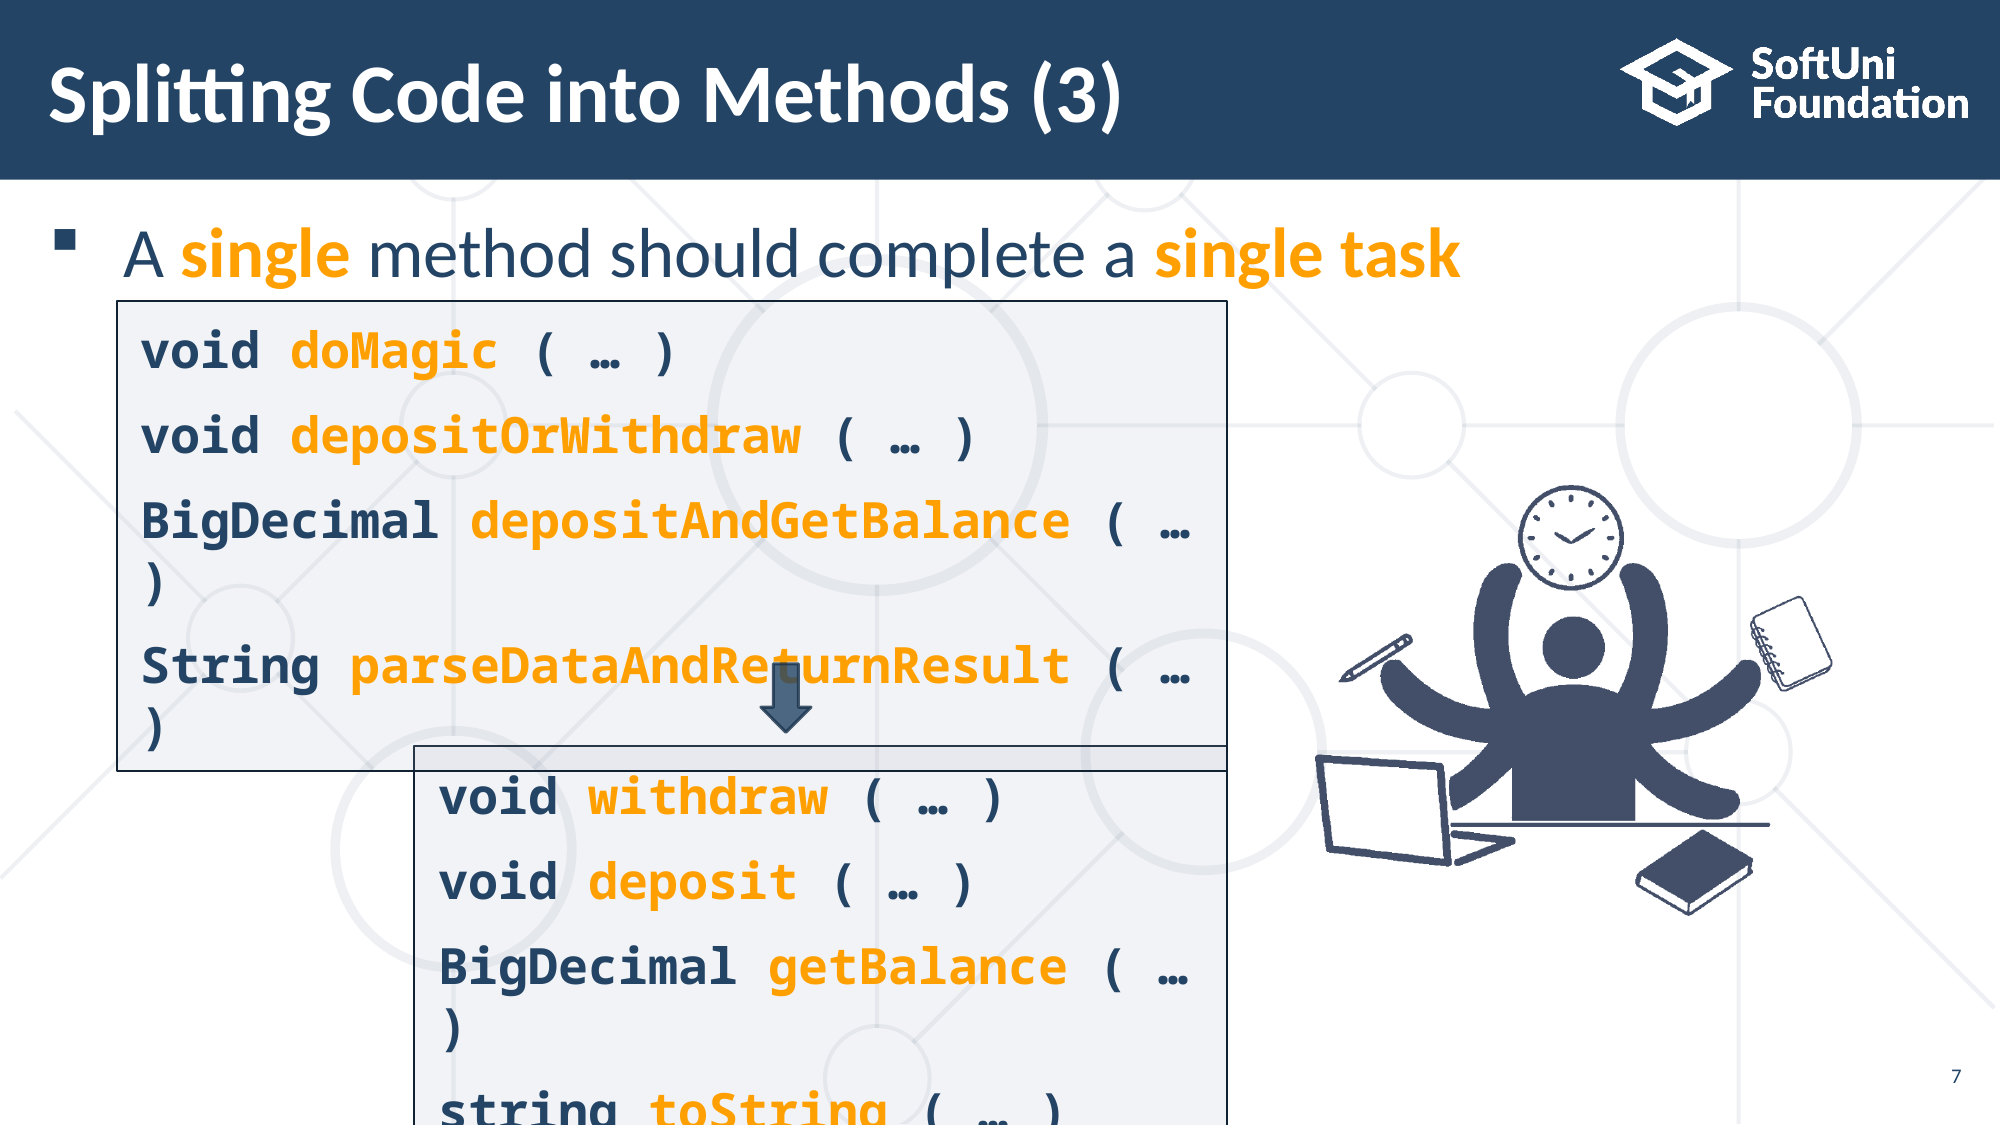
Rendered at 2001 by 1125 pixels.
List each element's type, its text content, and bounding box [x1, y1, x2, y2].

picture [1295, 413, 1870, 988]
text_box void withdraw ( … ) void deposit ( … ) BigDecimal getBalance ( … ) string toString ( … ) [414, 772, 1227, 1125]
text_box [758, 661, 813, 735]
list A single method should complete a single task [31, 196, 1970, 1050]
text_box void doMagic ( … ) void depositOrWithdraw ( … ) BigDecimal depositAndGetBalance ( … ) String parseDataAndReturnResult ( … ) [117, 300, 1227, 772]
picture [1619, 38, 1968, 126]
title Splitting Code into Methods (3) [31, 16, 1591, 162]
slide_number 7 [1897, 1049, 1968, 1101]
